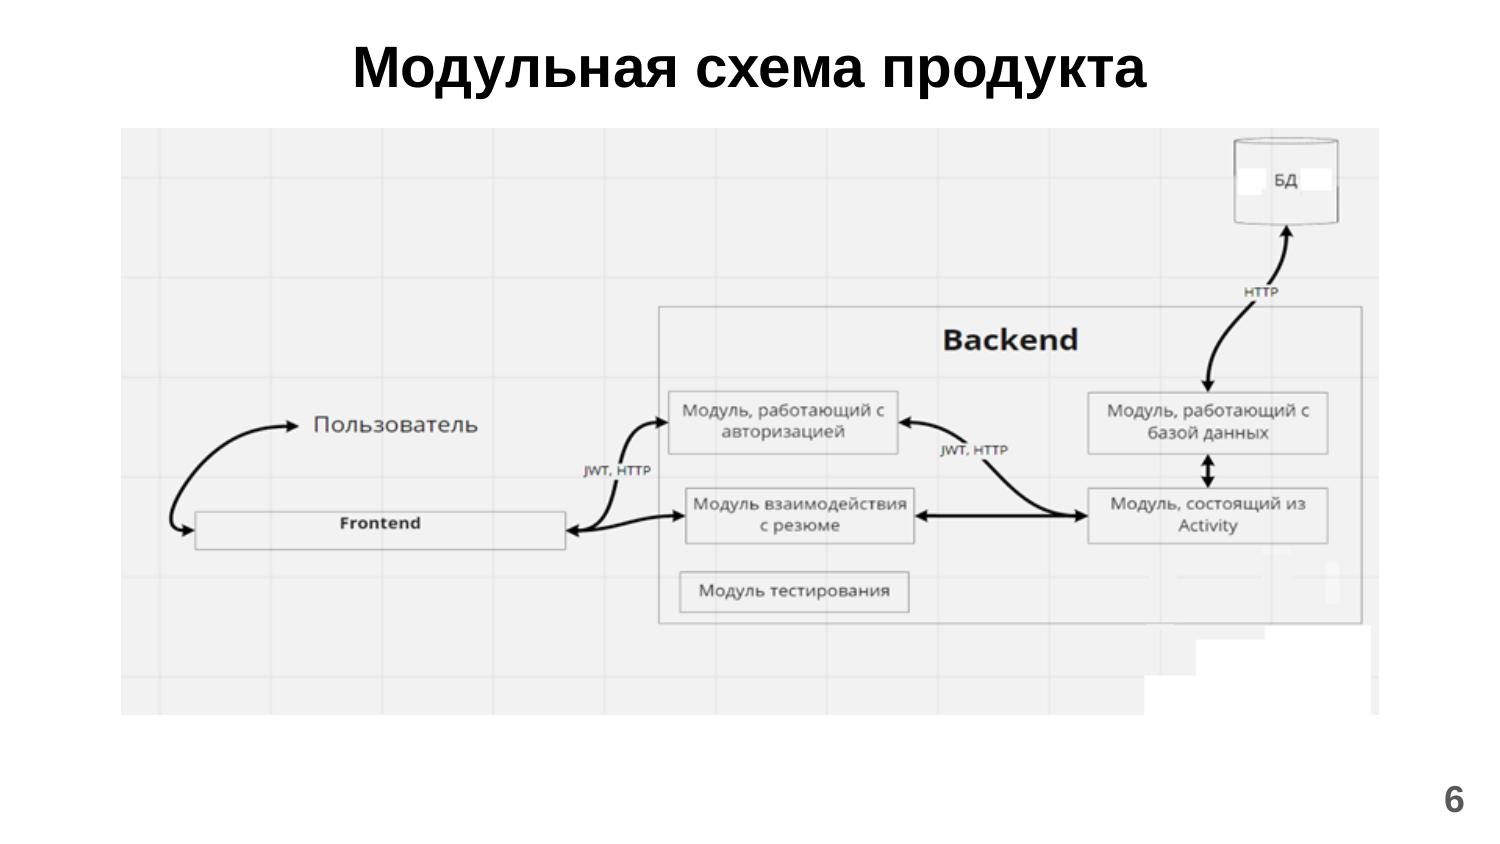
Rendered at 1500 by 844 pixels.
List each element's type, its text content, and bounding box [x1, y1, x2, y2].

picture [120, 128, 1380, 716]
title Модульная схема продукта [51, 13, 1449, 108]
slide_number 6 [1389, 764, 1480, 830]
